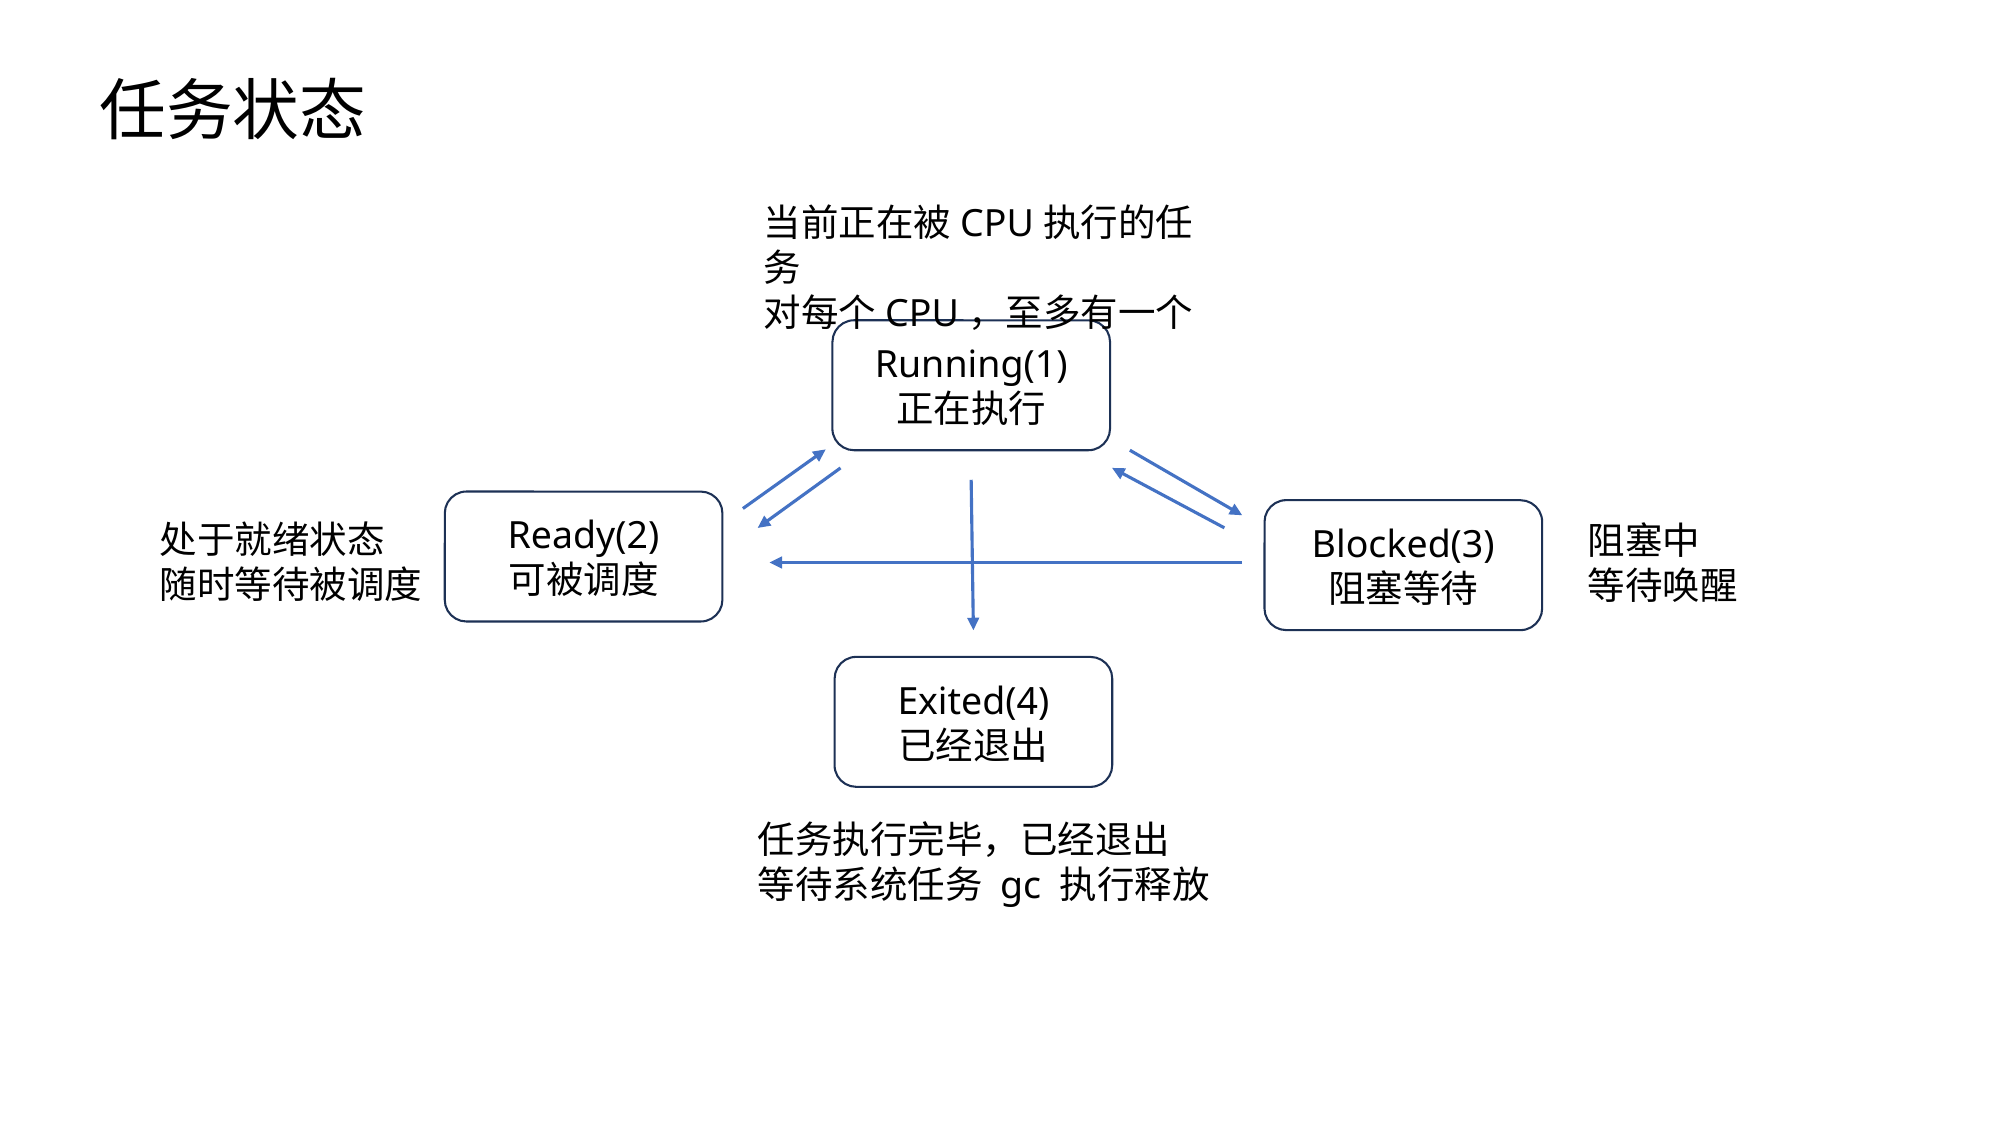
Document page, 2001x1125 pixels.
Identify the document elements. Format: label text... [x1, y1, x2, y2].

text_box 任务状态 [84, 60, 1721, 156]
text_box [742, 449, 826, 509]
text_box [757, 467, 841, 528]
text_box 当前正在被CPU执行的任务 对每个CPU，至多有一个 [748, 191, 1240, 342]
text_box 任务执行完毕，已经退出 等待系统任务 gc 执行释放 [742, 808, 1234, 914]
text_box 处于就绪状态 随时等待被调度 [144, 508, 456, 614]
text_box 阻塞中 等待唤醒 [1572, 509, 1774, 615]
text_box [1112, 467, 1225, 528]
text_box Blocked(3) 阻塞等待 [1263, 499, 1544, 632]
text_box Running(1) 正在执行 [831, 342, 1112, 452]
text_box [1129, 450, 1243, 516]
text_box Ready(2) 可被调度 [444, 490, 724, 623]
text_box Exited(4) 已经退出 [833, 655, 1114, 788]
